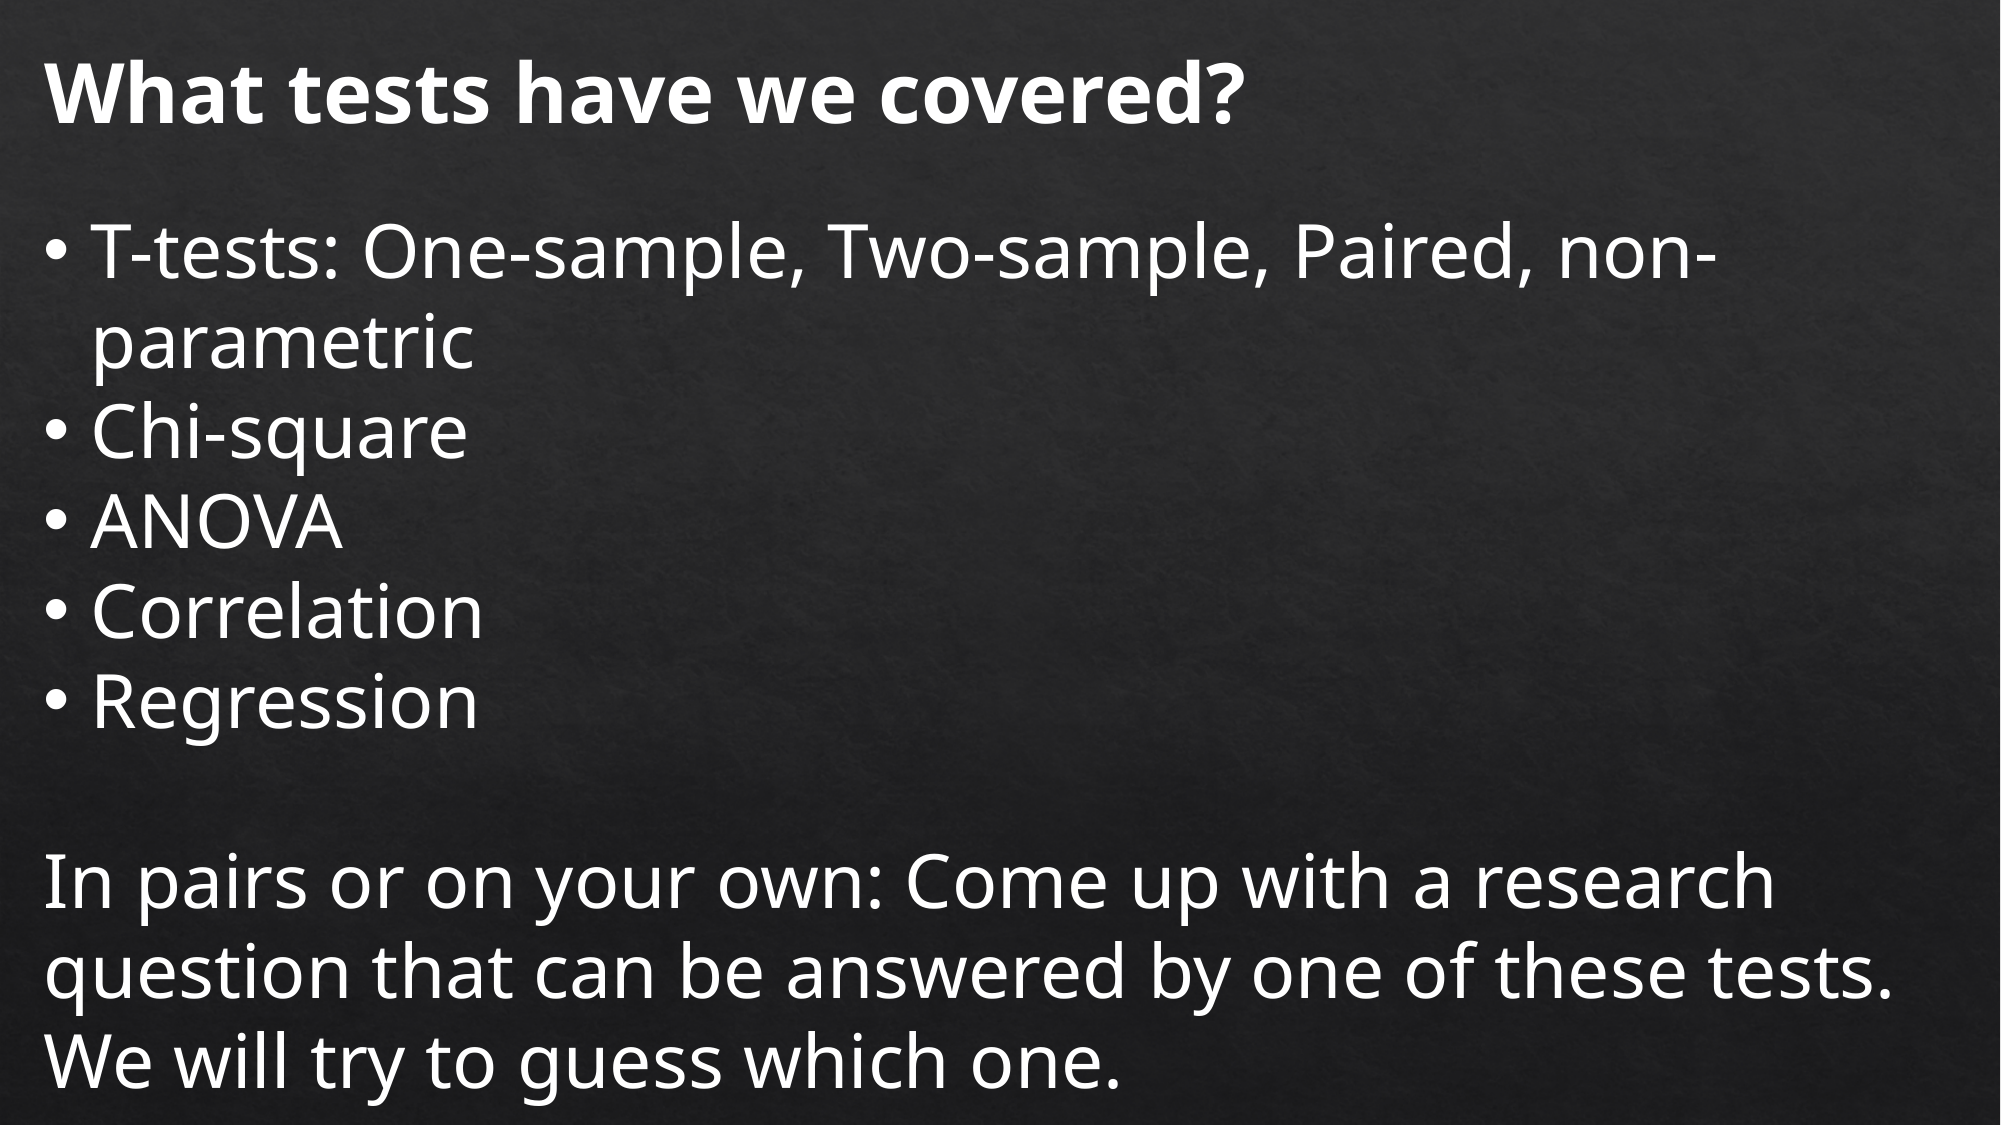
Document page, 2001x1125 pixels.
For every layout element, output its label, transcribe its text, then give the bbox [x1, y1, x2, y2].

text_box T-tests: One-sample, Two-sample, Paired, non-parametric Chi-square ANOVA Correlation Regression In pairs or on your own: Come up with a research question that can be answered by one of these tests. We will try to guess which one. [29, 195, 1974, 1111]
text_box What tests have we covered? [29, 32, 1784, 129]
